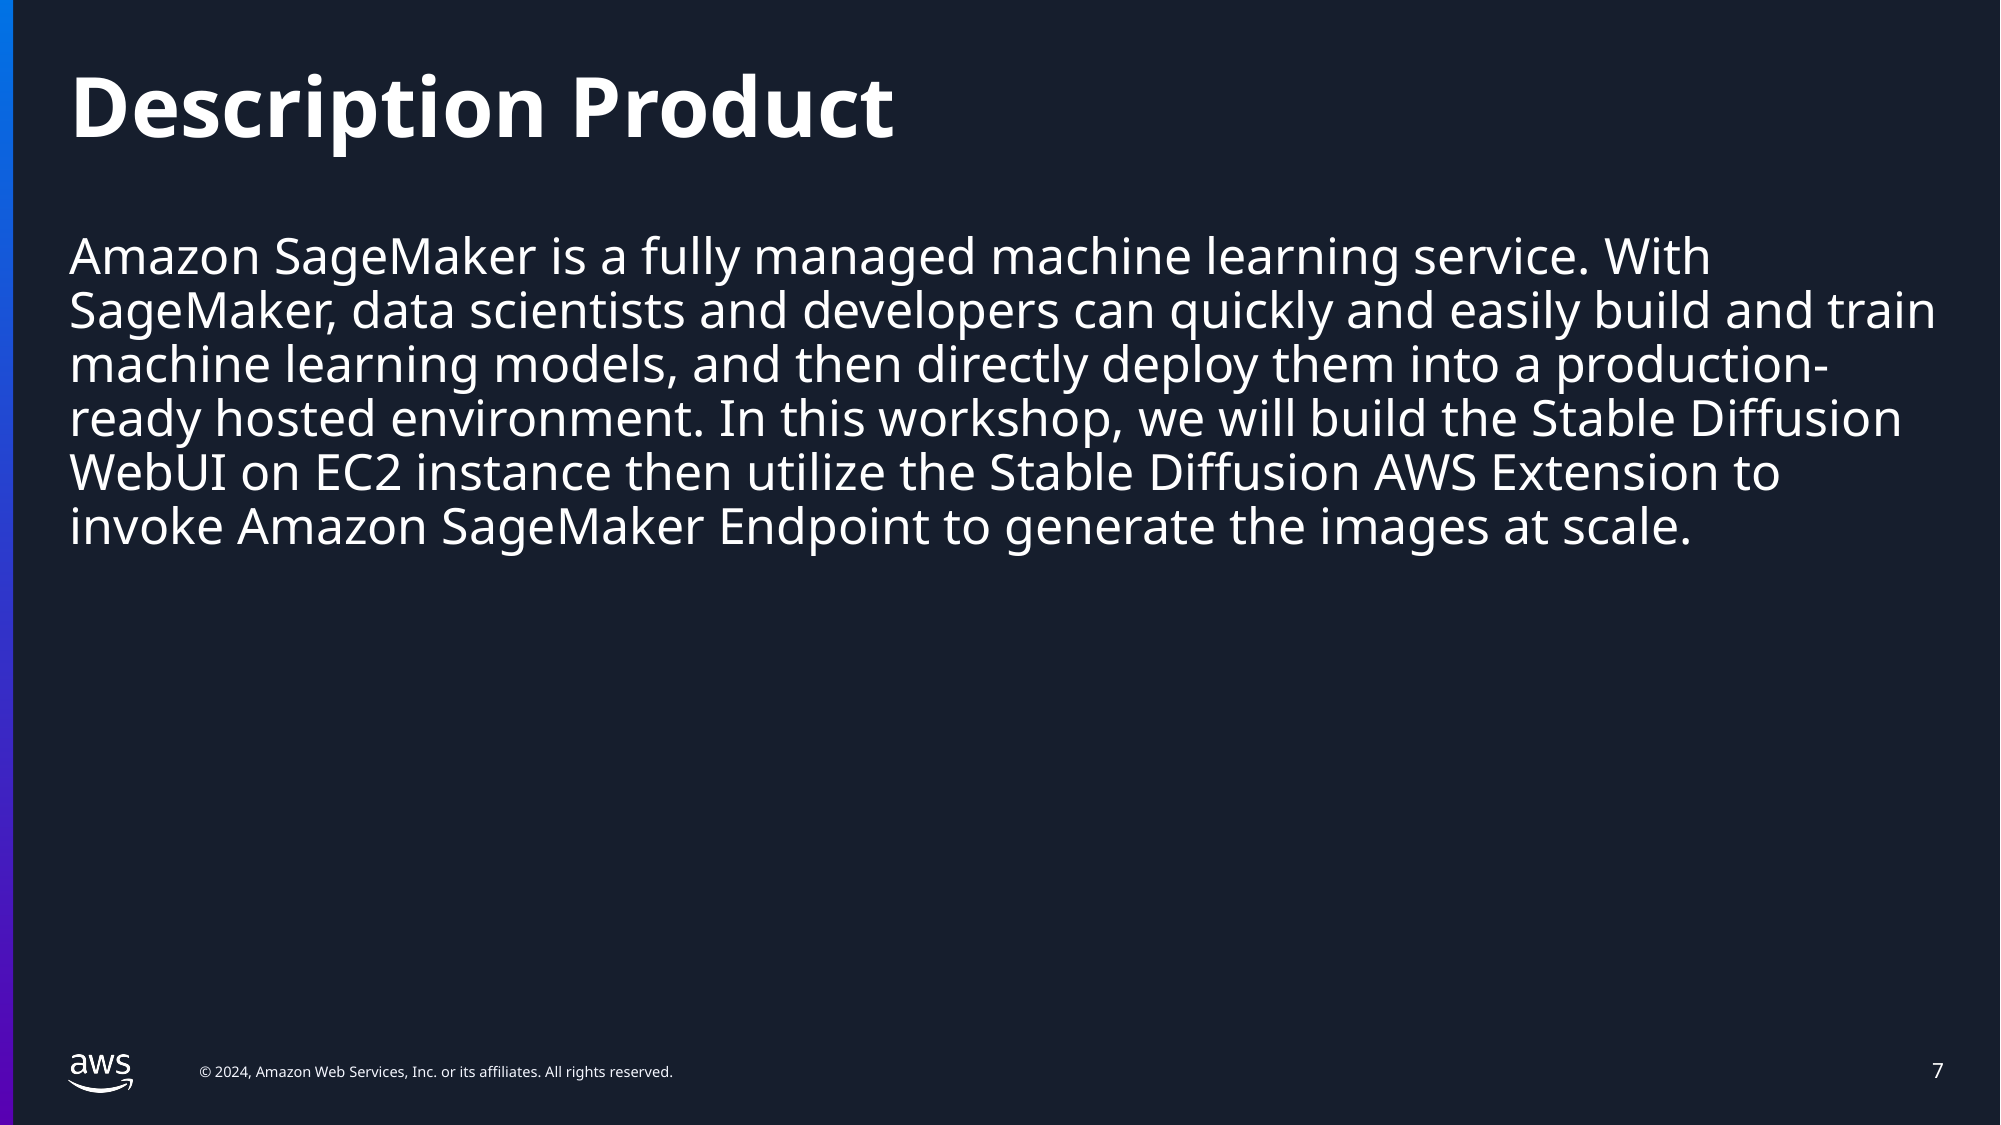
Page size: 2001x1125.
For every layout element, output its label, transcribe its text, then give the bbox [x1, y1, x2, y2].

title Description Product [69, 58, 1945, 163]
slide_number 7 [1493, 1041, 1944, 1102]
picture [68, 1054, 133, 1093]
list Amazon SageMaker is a fully managed machine learning service. With SageMaker, data scientists and developers can quickly and easily build and train machine learning models, and then directly deploy them into a production-ready hosted environment. In this workshop, we will build the Stable Diffusion WebUI on EC2 instance then utilize the Stable Diffusion AWS Extension to invoke Amazon SageMaker Endpoint to generate the images at scale. [69, 224, 1945, 877]
